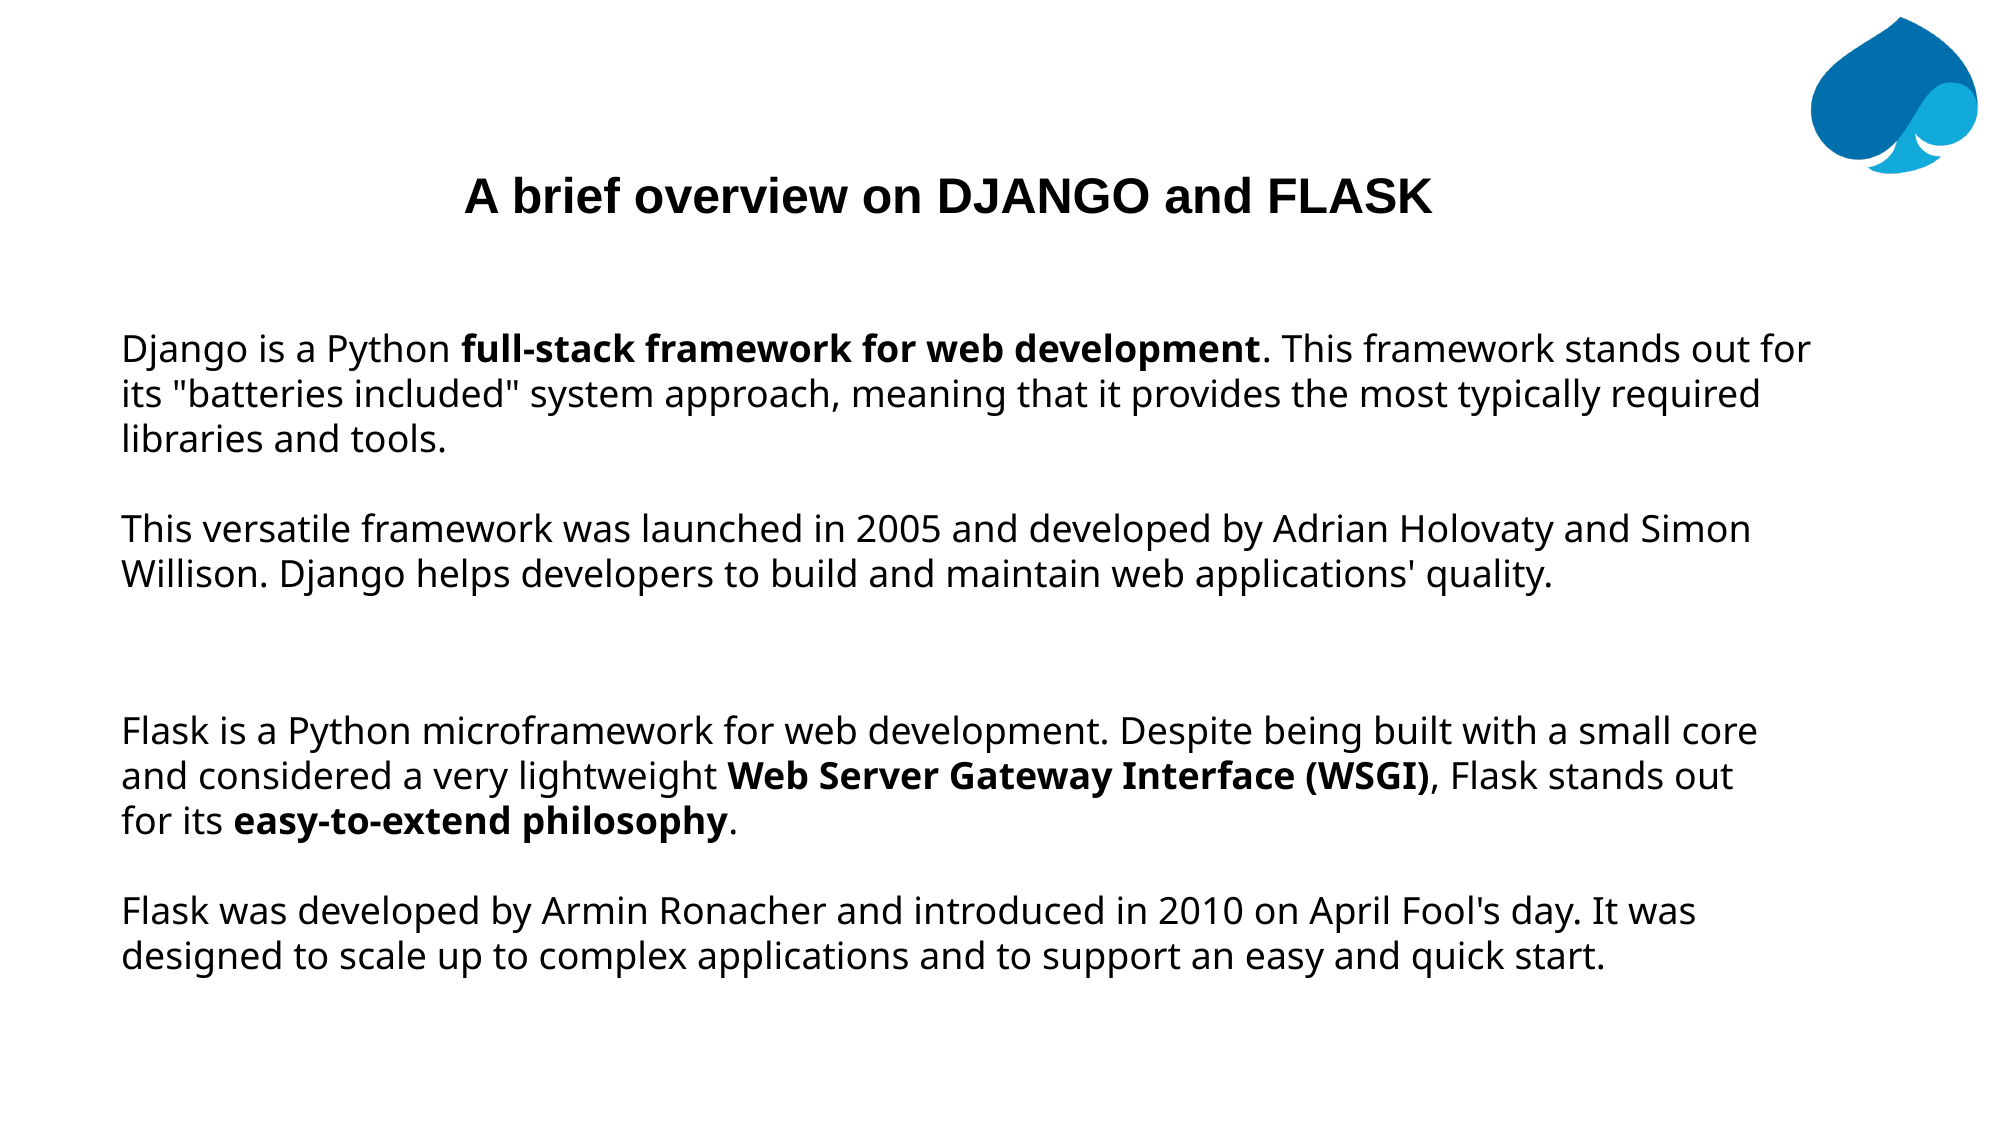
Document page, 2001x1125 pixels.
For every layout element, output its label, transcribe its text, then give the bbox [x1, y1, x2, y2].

text_box Flask is a Python microframework for web development. Despite being built with a small core and considered a very lightweight Web Server Gateway Interface (WSGI), Flask stands out for its easy-to-extend philosophy. Flask was developed by Armin Ronacher and introduced in 2010 on April Fool's day. It was designed to scale up to complex applications and to support an easy and quick start. [106, 699, 1805, 1030]
text_box Django is a Python full-stack framework for web development. This framework stands out for its "batteries included" system approach, meaning that it provides the most typically required libraries and tools. This versatile framework was launched in 2005 and developed by Adrian Holovaty and Simon Willison. Django helps developers to build and maintain web applications' quality. [106, 317, 1857, 648]
text_box A brief overview on DJANGO and FLASK [249, 156, 1648, 232]
picture [1804, 5, 1988, 192]
